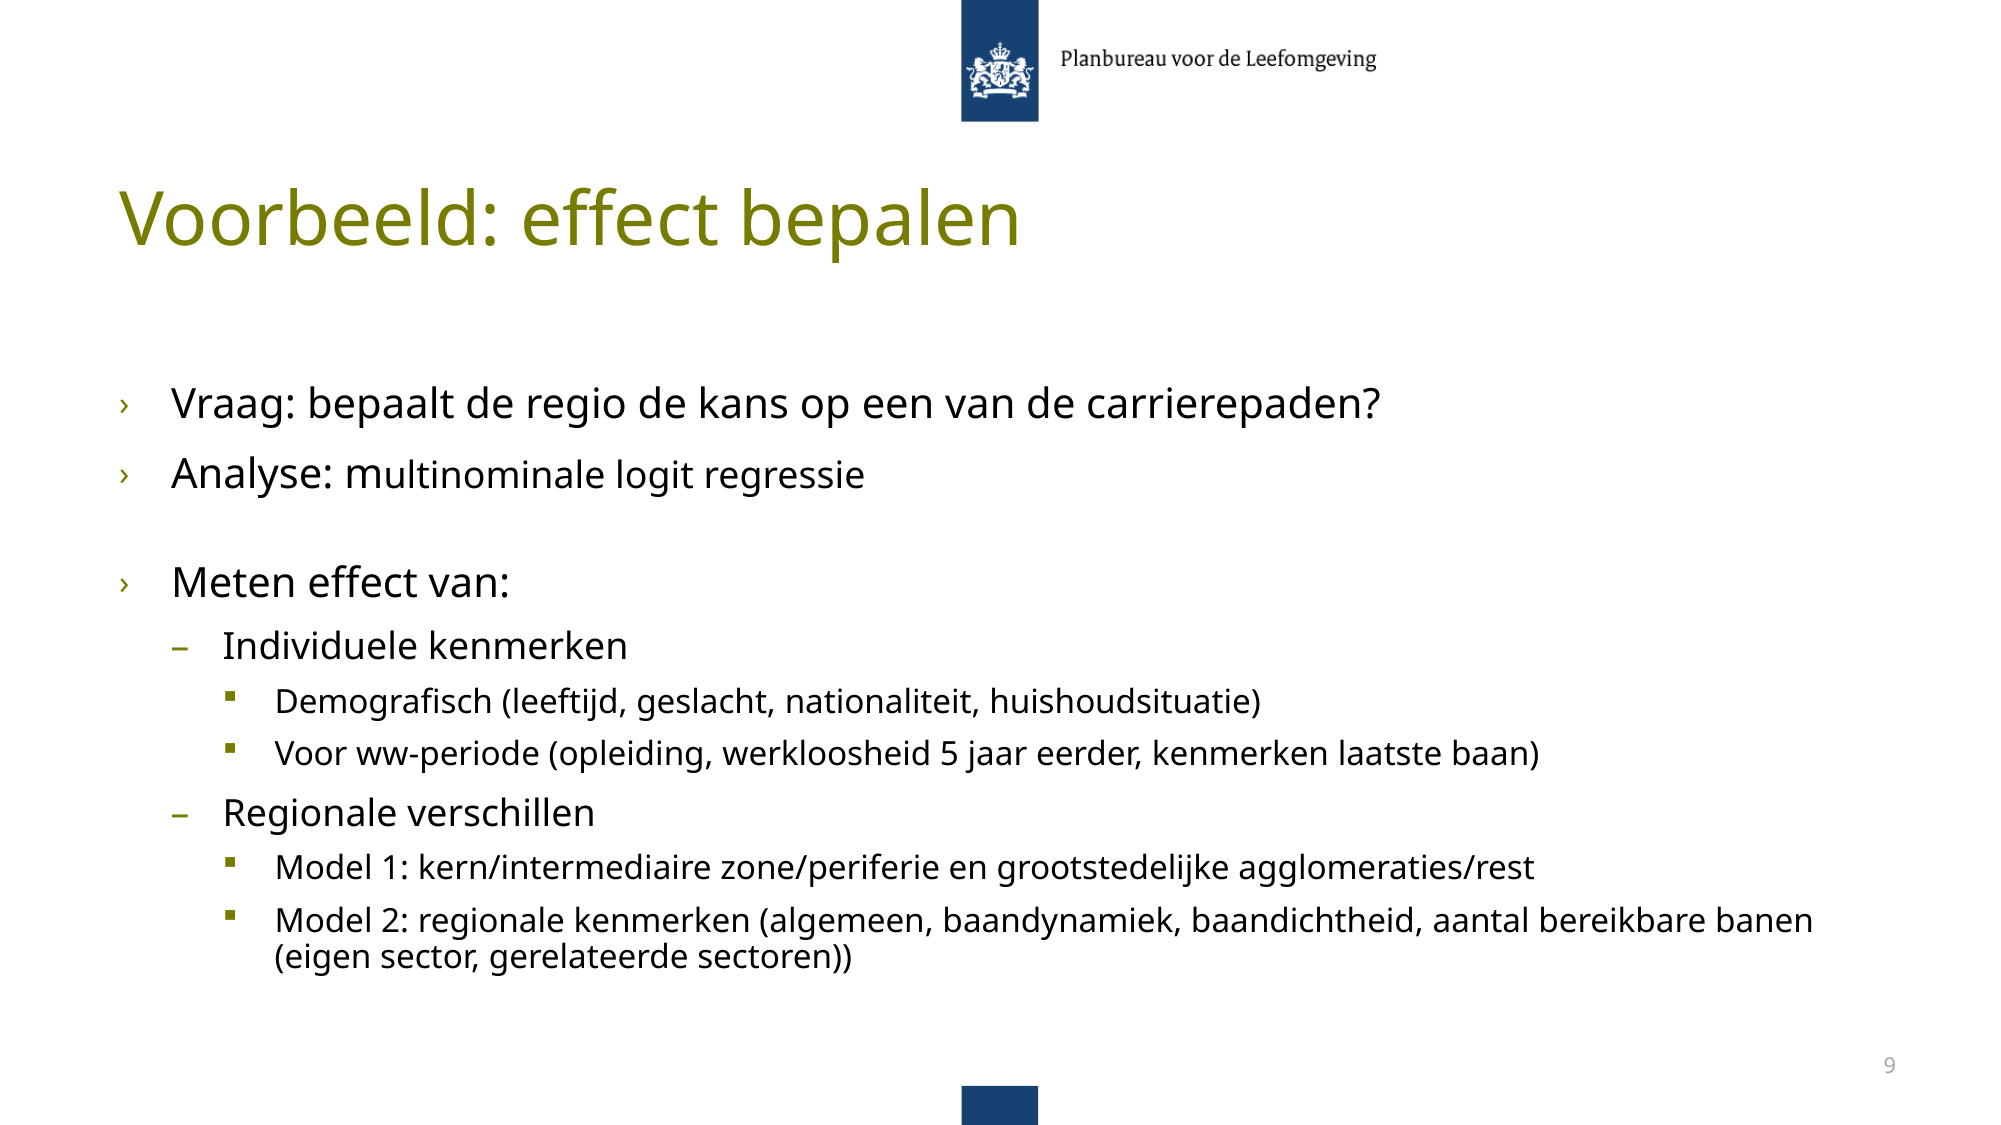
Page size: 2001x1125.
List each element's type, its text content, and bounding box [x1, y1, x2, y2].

title Voorbeeld: effect bepalen [104, 172, 1897, 329]
list Vraag: bepaalt de regio de kans op een van de carrierepaden? Analyse: multinominale logit regressie Meten effect van: Individuele kenmerken Demografisch (leeftijd, geslacht, nationaliteit, huishoudsituatie) Voor ww-periode (opleiding, werkloosheid 5 jaar eerder, kenmerken laatste baan) Regionale verschillen Model 1: kern/intermediaire zone/periferie en grootstedelijke agglomeraties/rest Model 2: regionale kenmerken (algemeen, baandynamiek, baandichtheid, aantal bereikbare banen (eigen sector, gerelateerde sectoren)) [104, 375, 1897, 1021]
slide_number 9 [1745, 1045, 1897, 1089]
picture [0, 0, 2000, 175]
